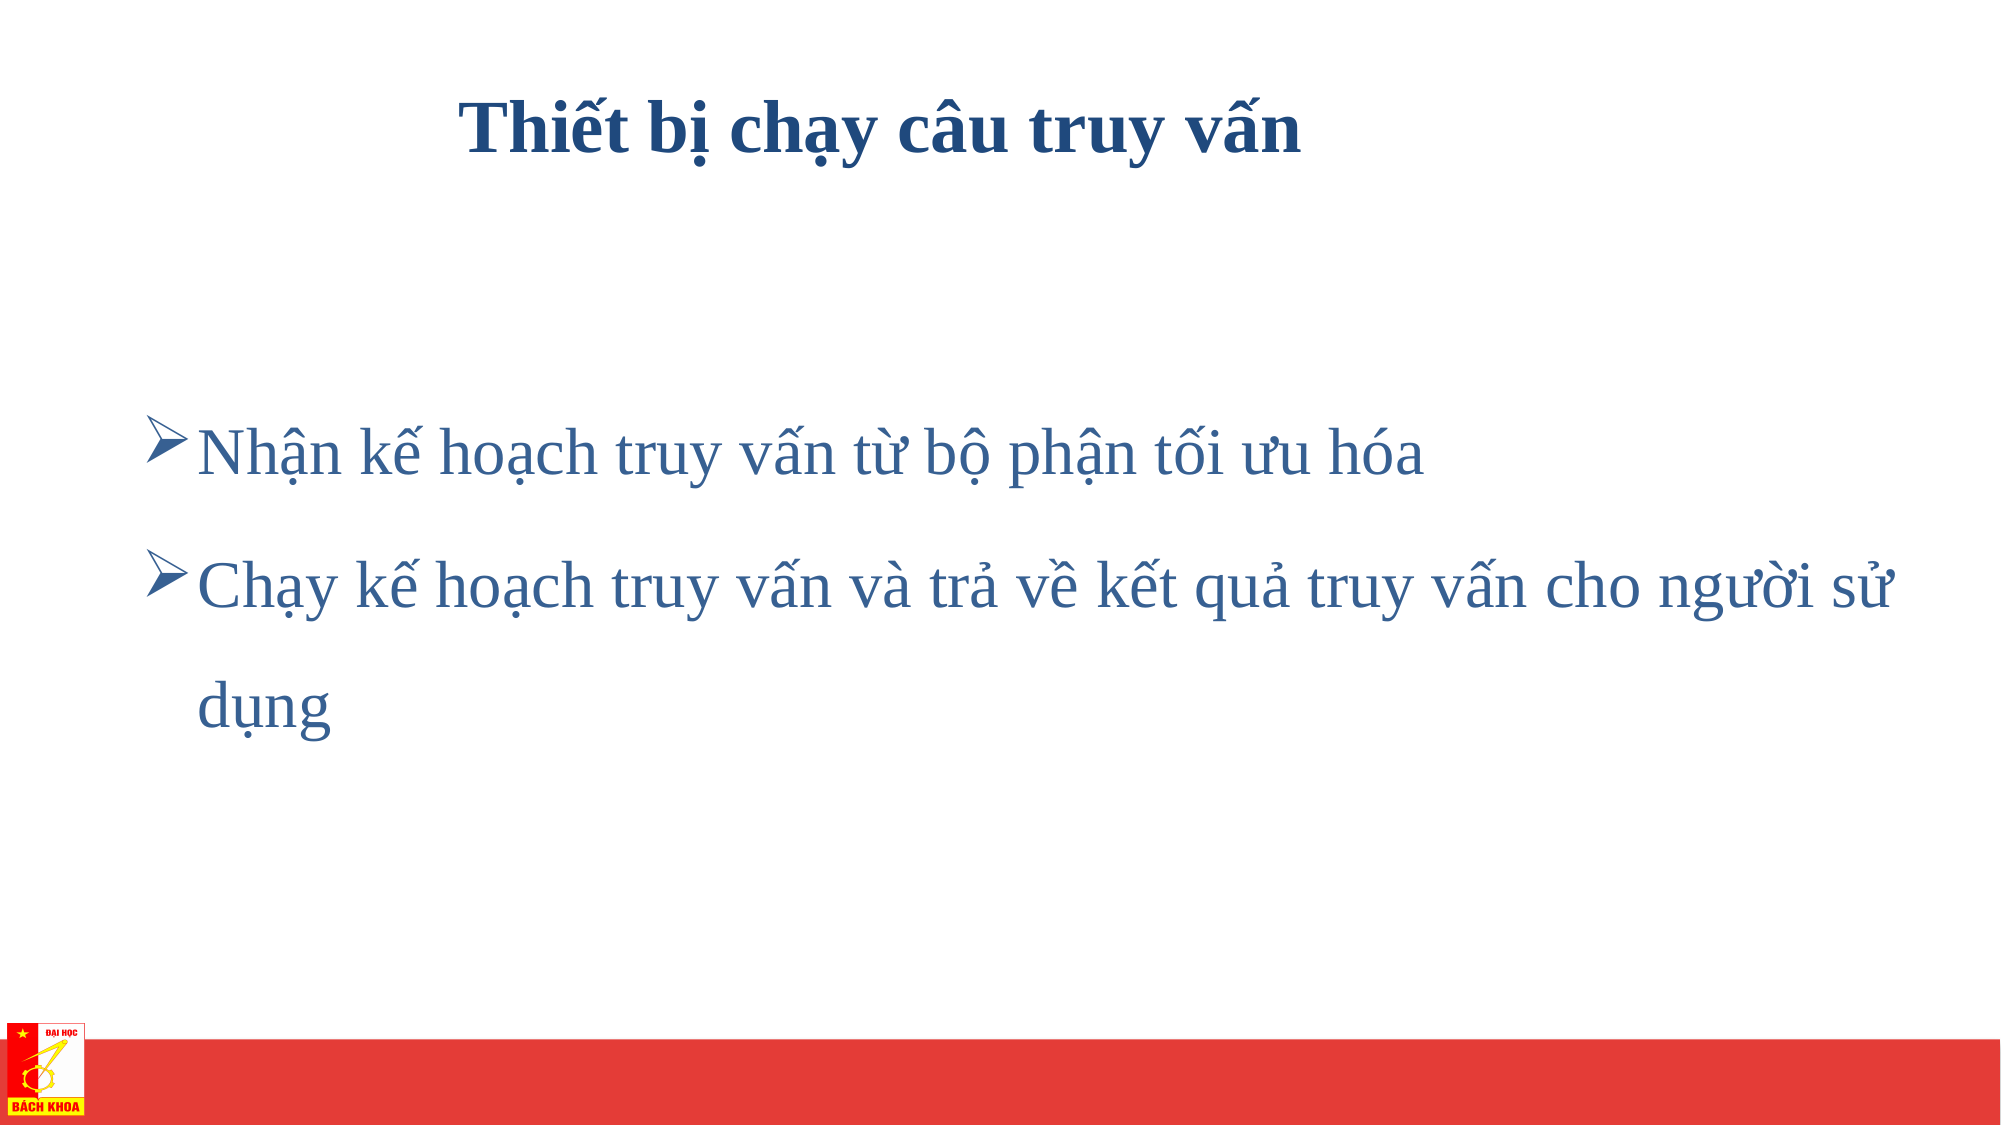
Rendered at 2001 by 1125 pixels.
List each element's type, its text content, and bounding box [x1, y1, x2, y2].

text_box Thiết bị chạy câu truy vấn [443, 69, 1318, 265]
list Nhận kế hoạch truy vấn từ bộ phận tối ưu hóa Chạy kế hoạch truy vấn và trả về kết quả truy vấn cho người sử dụng [126, 266, 1917, 865]
picture [7, 1023, 85, 1116]
